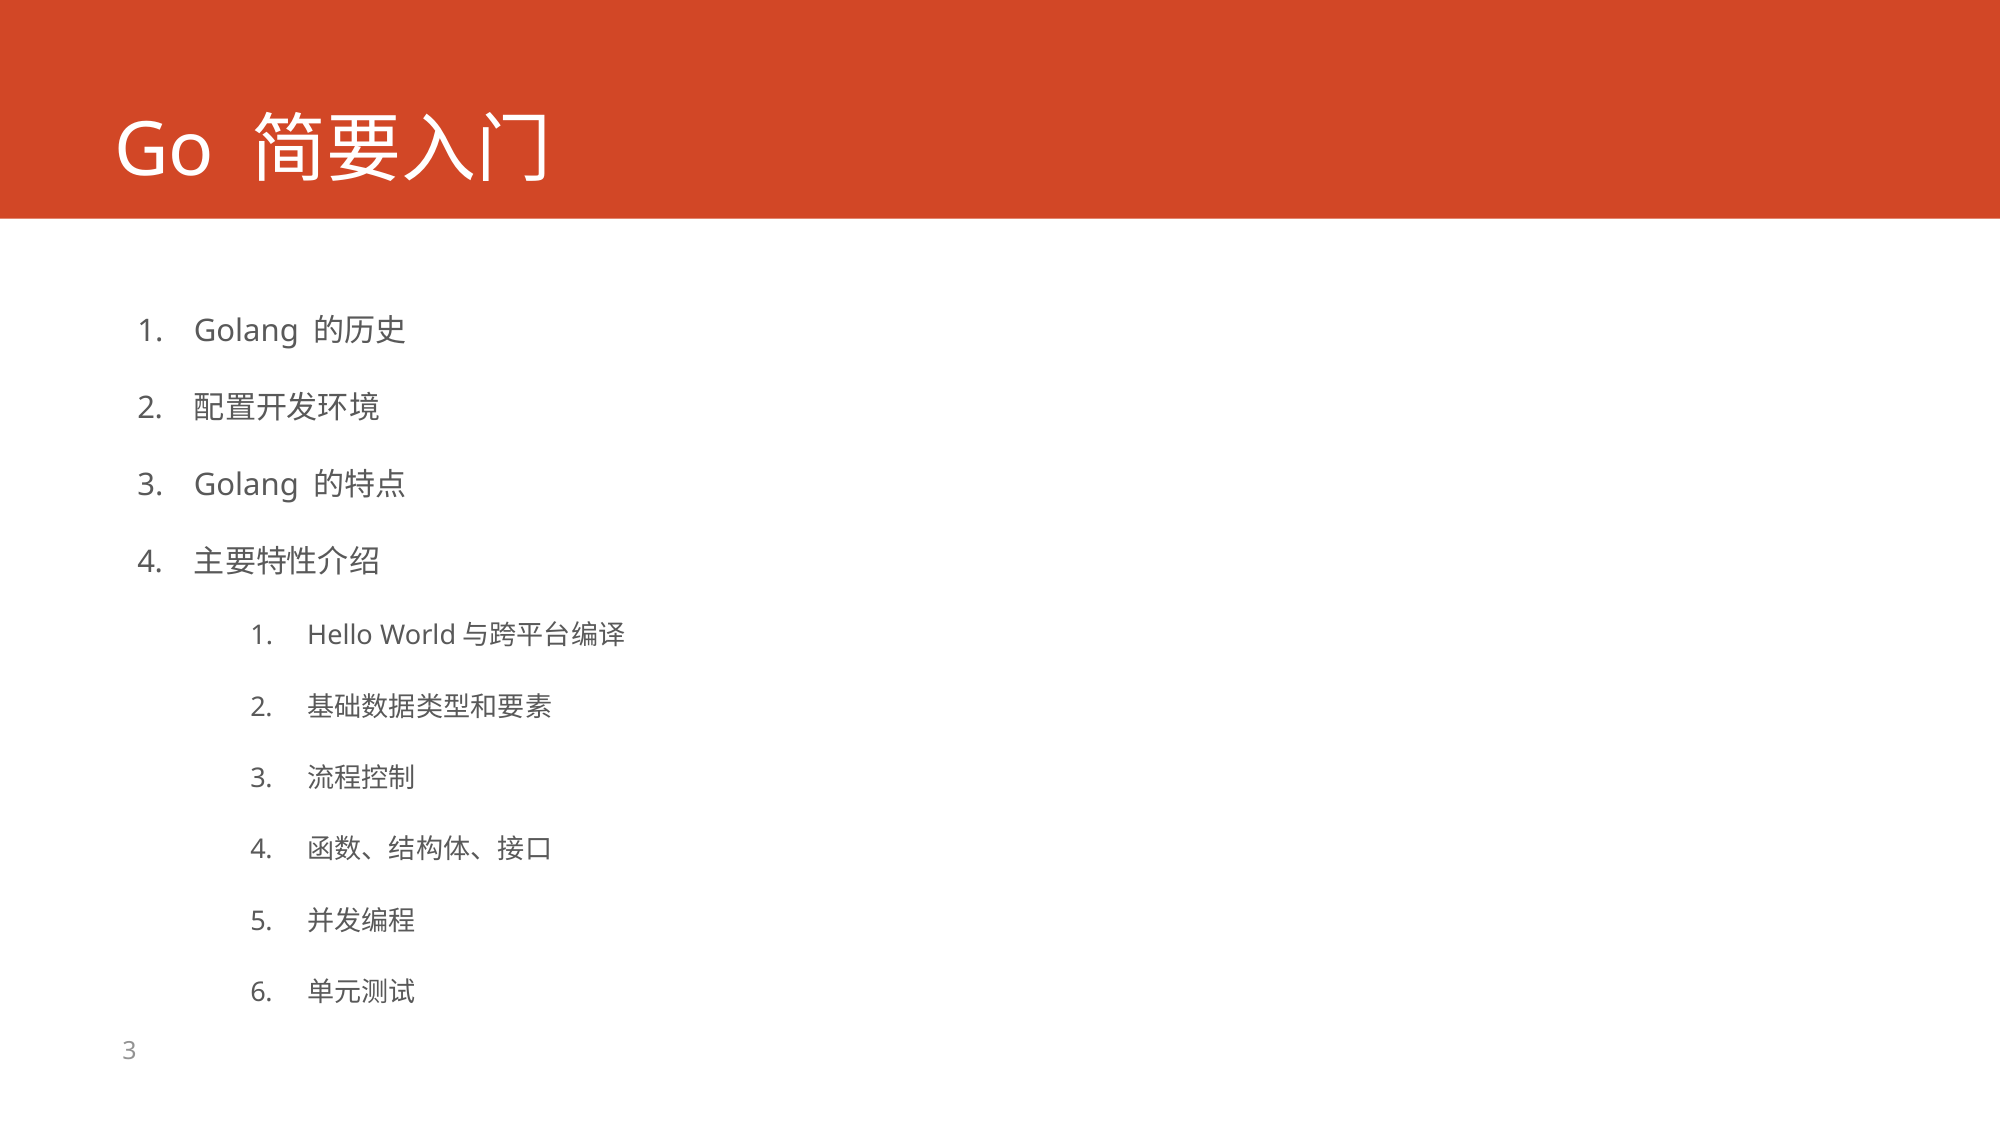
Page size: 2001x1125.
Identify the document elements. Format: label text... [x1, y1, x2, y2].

title Go 简要入门 [99, 0, 1863, 199]
slide_number 3 [36, 1008, 157, 1095]
list Golang 的历史 配置开发环境 Golang 的特点 主要特性介绍 Hello World与跨平台编译 基础数据类型和要素 流程控制 函数、结构体、接口 并发编程 单元测试 [137, 299, 822, 1014]
